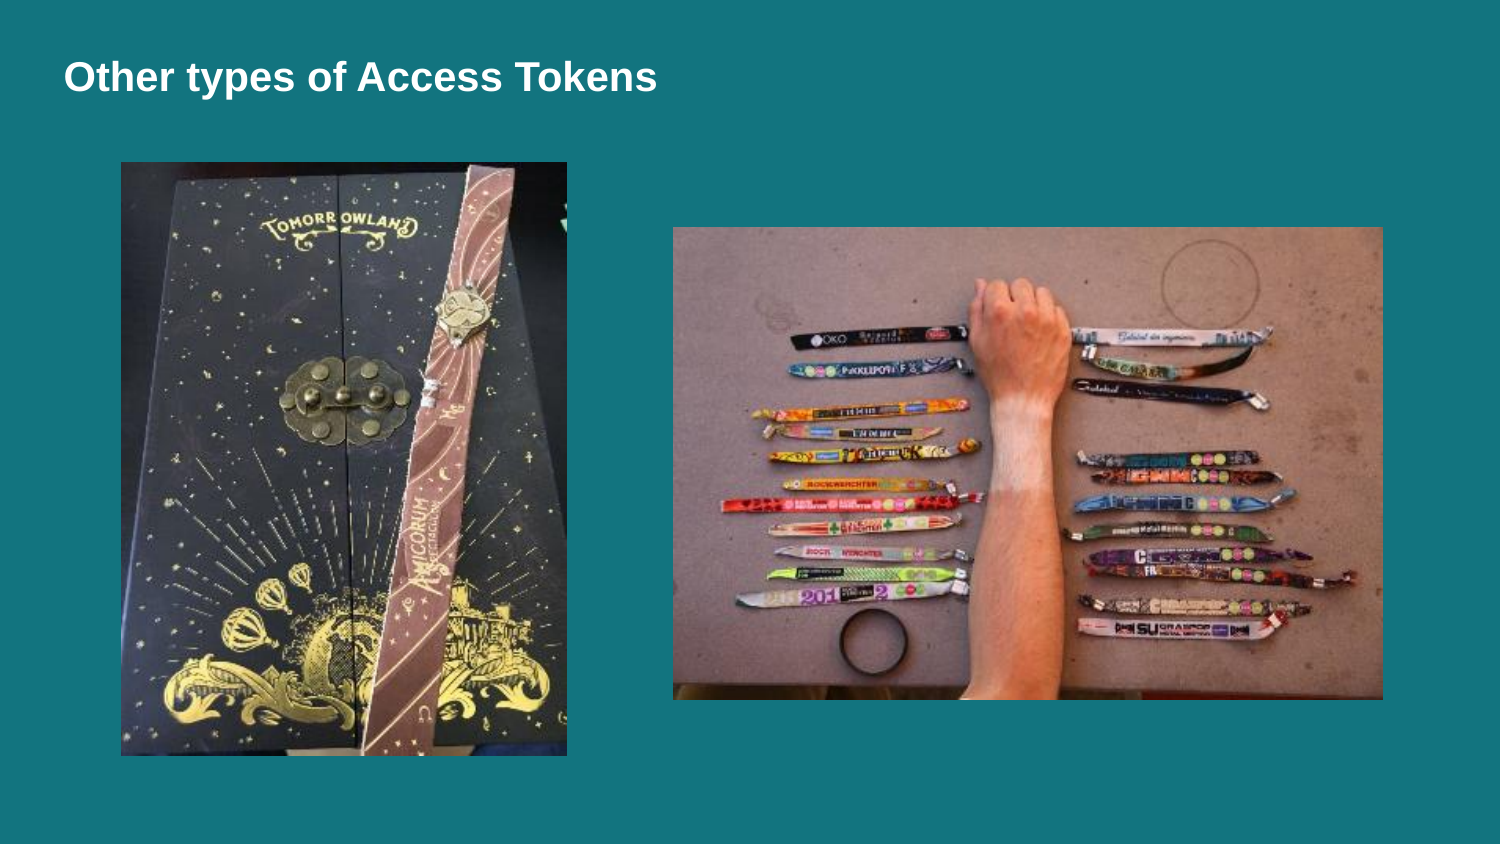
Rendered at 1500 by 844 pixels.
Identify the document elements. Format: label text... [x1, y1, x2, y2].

picture [673, 226, 1383, 700]
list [121, 162, 567, 756]
title Other types of Access Tokens [48, 20, 1449, 119]
